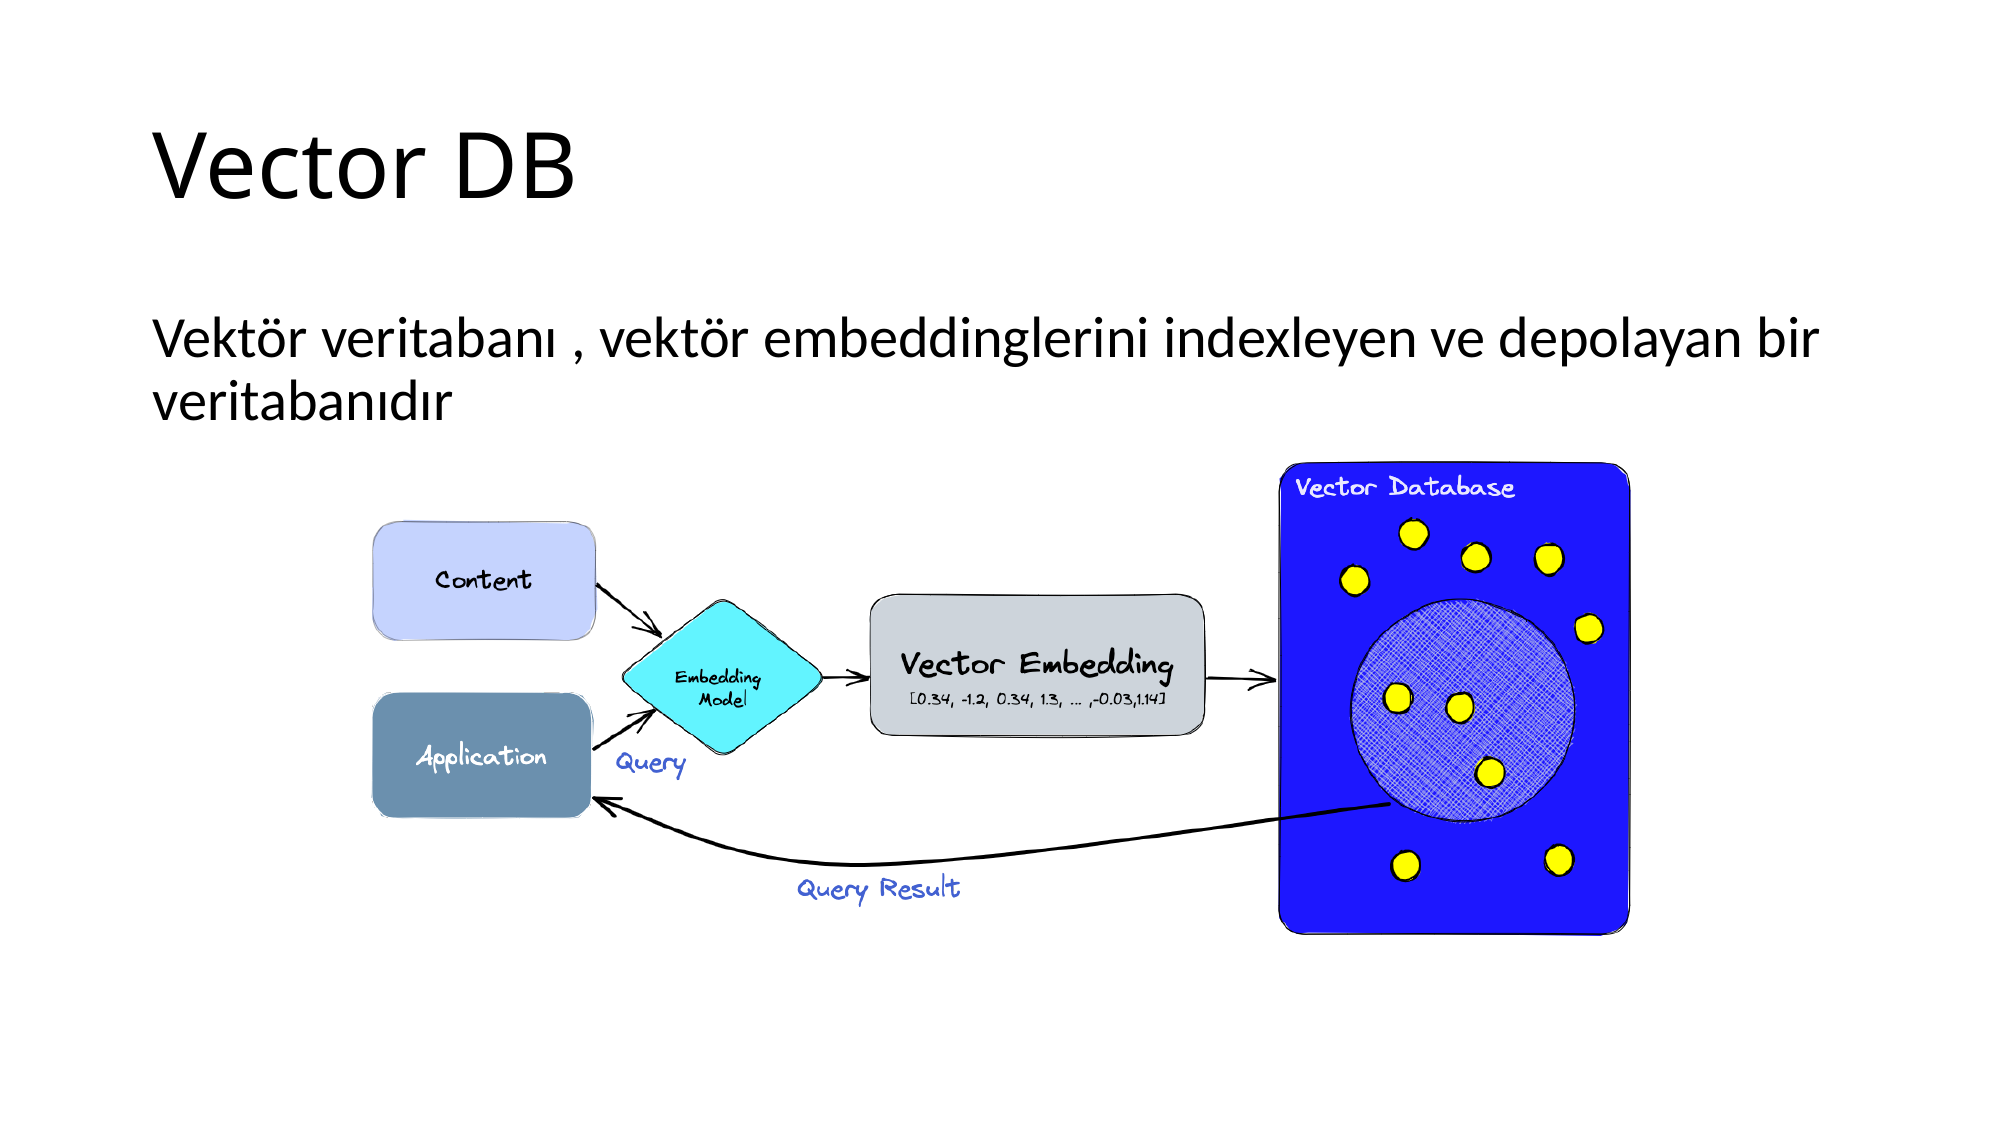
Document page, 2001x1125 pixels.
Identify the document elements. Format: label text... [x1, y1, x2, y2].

list Vektör veritabanı , vektör embeddinglerini indexleyen ve depolayan bir veritabanıdır [137, 299, 1863, 1014]
picture [362, 453, 1638, 944]
title Vector DB [137, 59, 1863, 278]
